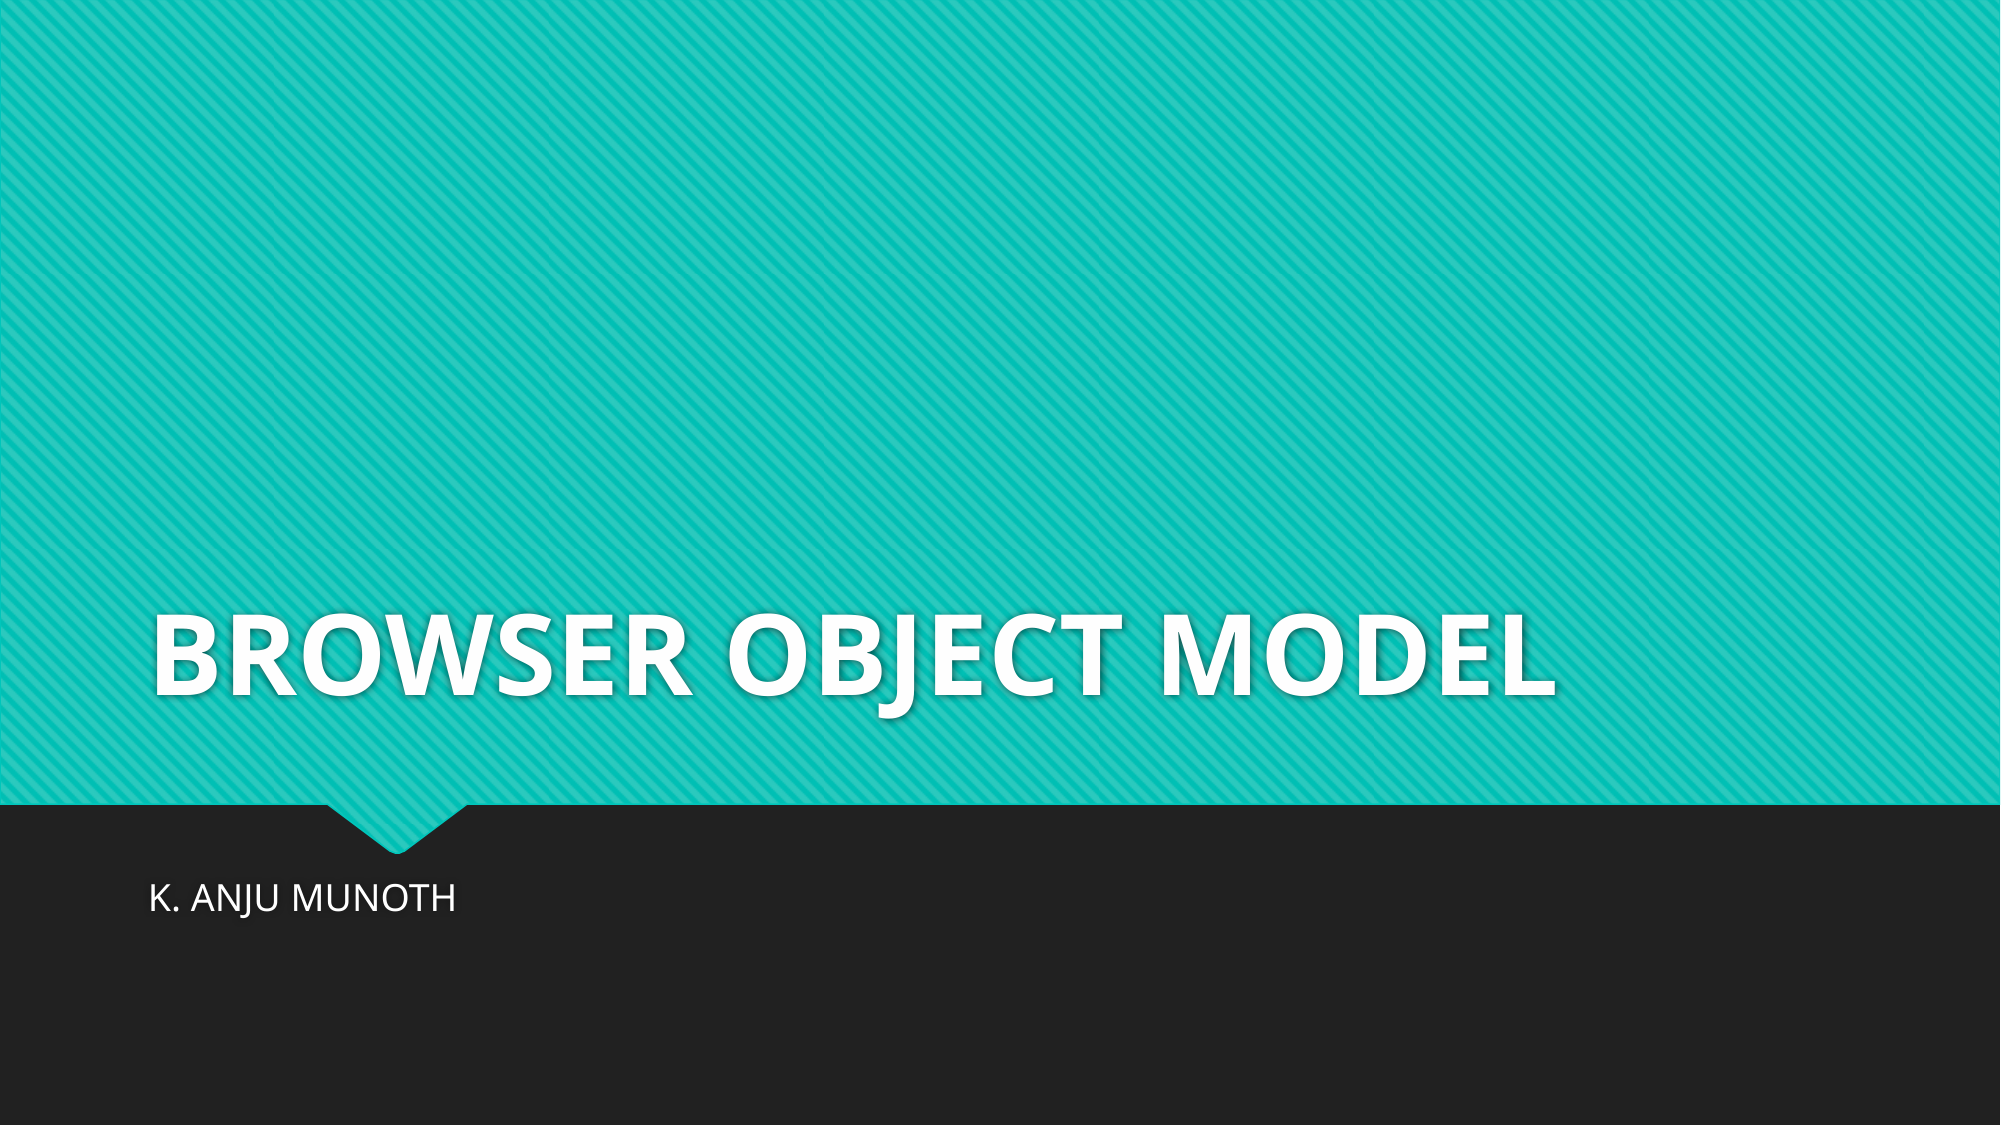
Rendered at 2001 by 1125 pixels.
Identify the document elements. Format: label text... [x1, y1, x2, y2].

subtitle K. ANJU MUNOTH [132, 866, 1868, 938]
title BROWSER OBJECT MODEL [132, 237, 1868, 726]
